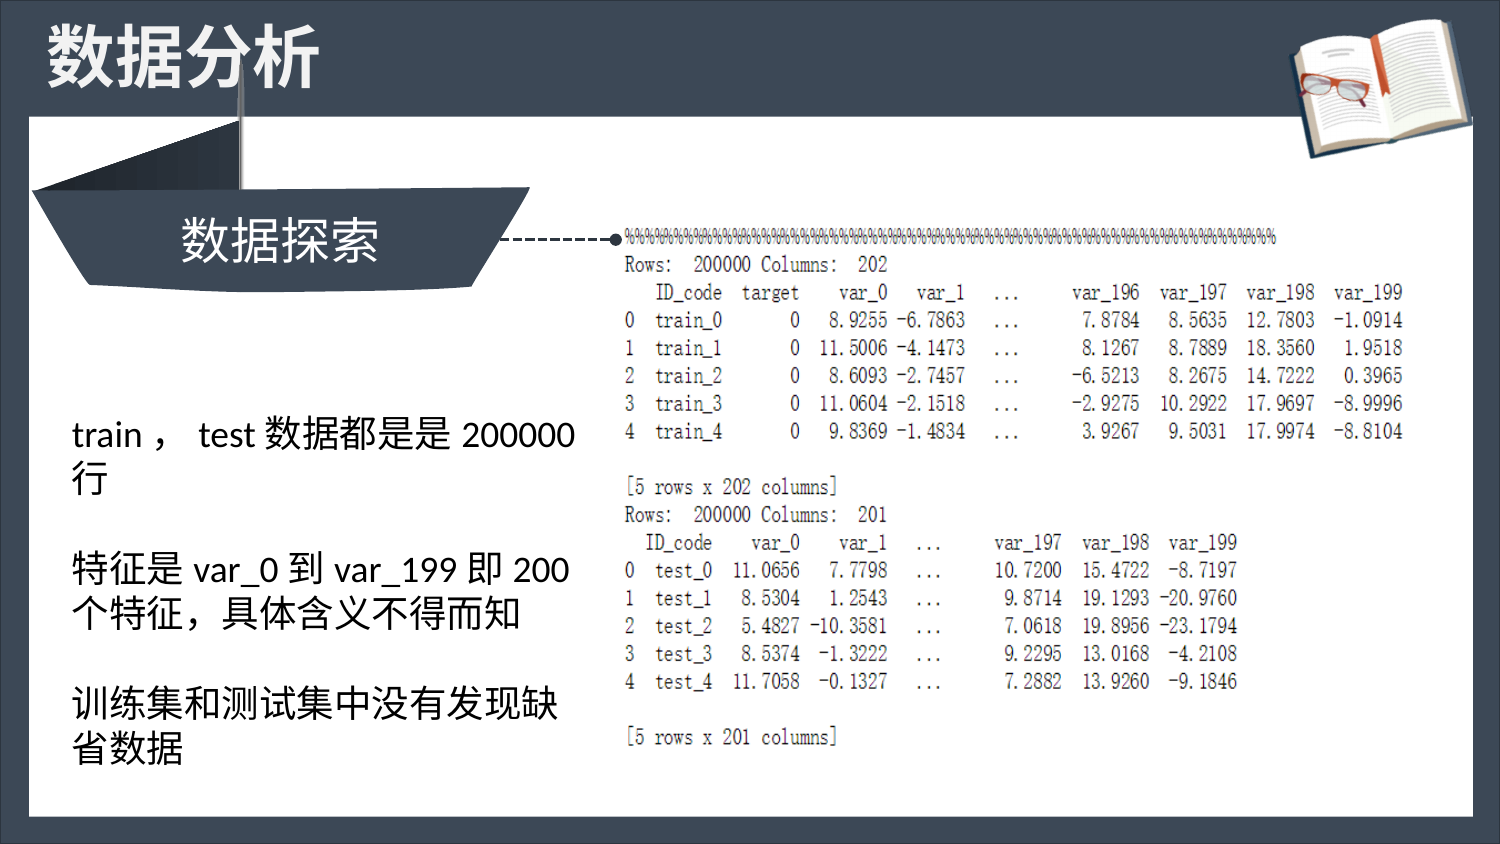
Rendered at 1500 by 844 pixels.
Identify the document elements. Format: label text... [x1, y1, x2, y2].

title 数据分析 [31, 4, 1326, 117]
picture [617, 215, 1466, 767]
picture [1259, 0, 1500, 204]
text_box train，test数据都是是200000行 特征是var_0到var_199即200个特征，具体含义不得而知 训练集和测试集中没有发现缺省数据 [57, 402, 600, 777]
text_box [33, 57, 245, 293]
text_box 数据探索 [245, 187, 530, 293]
